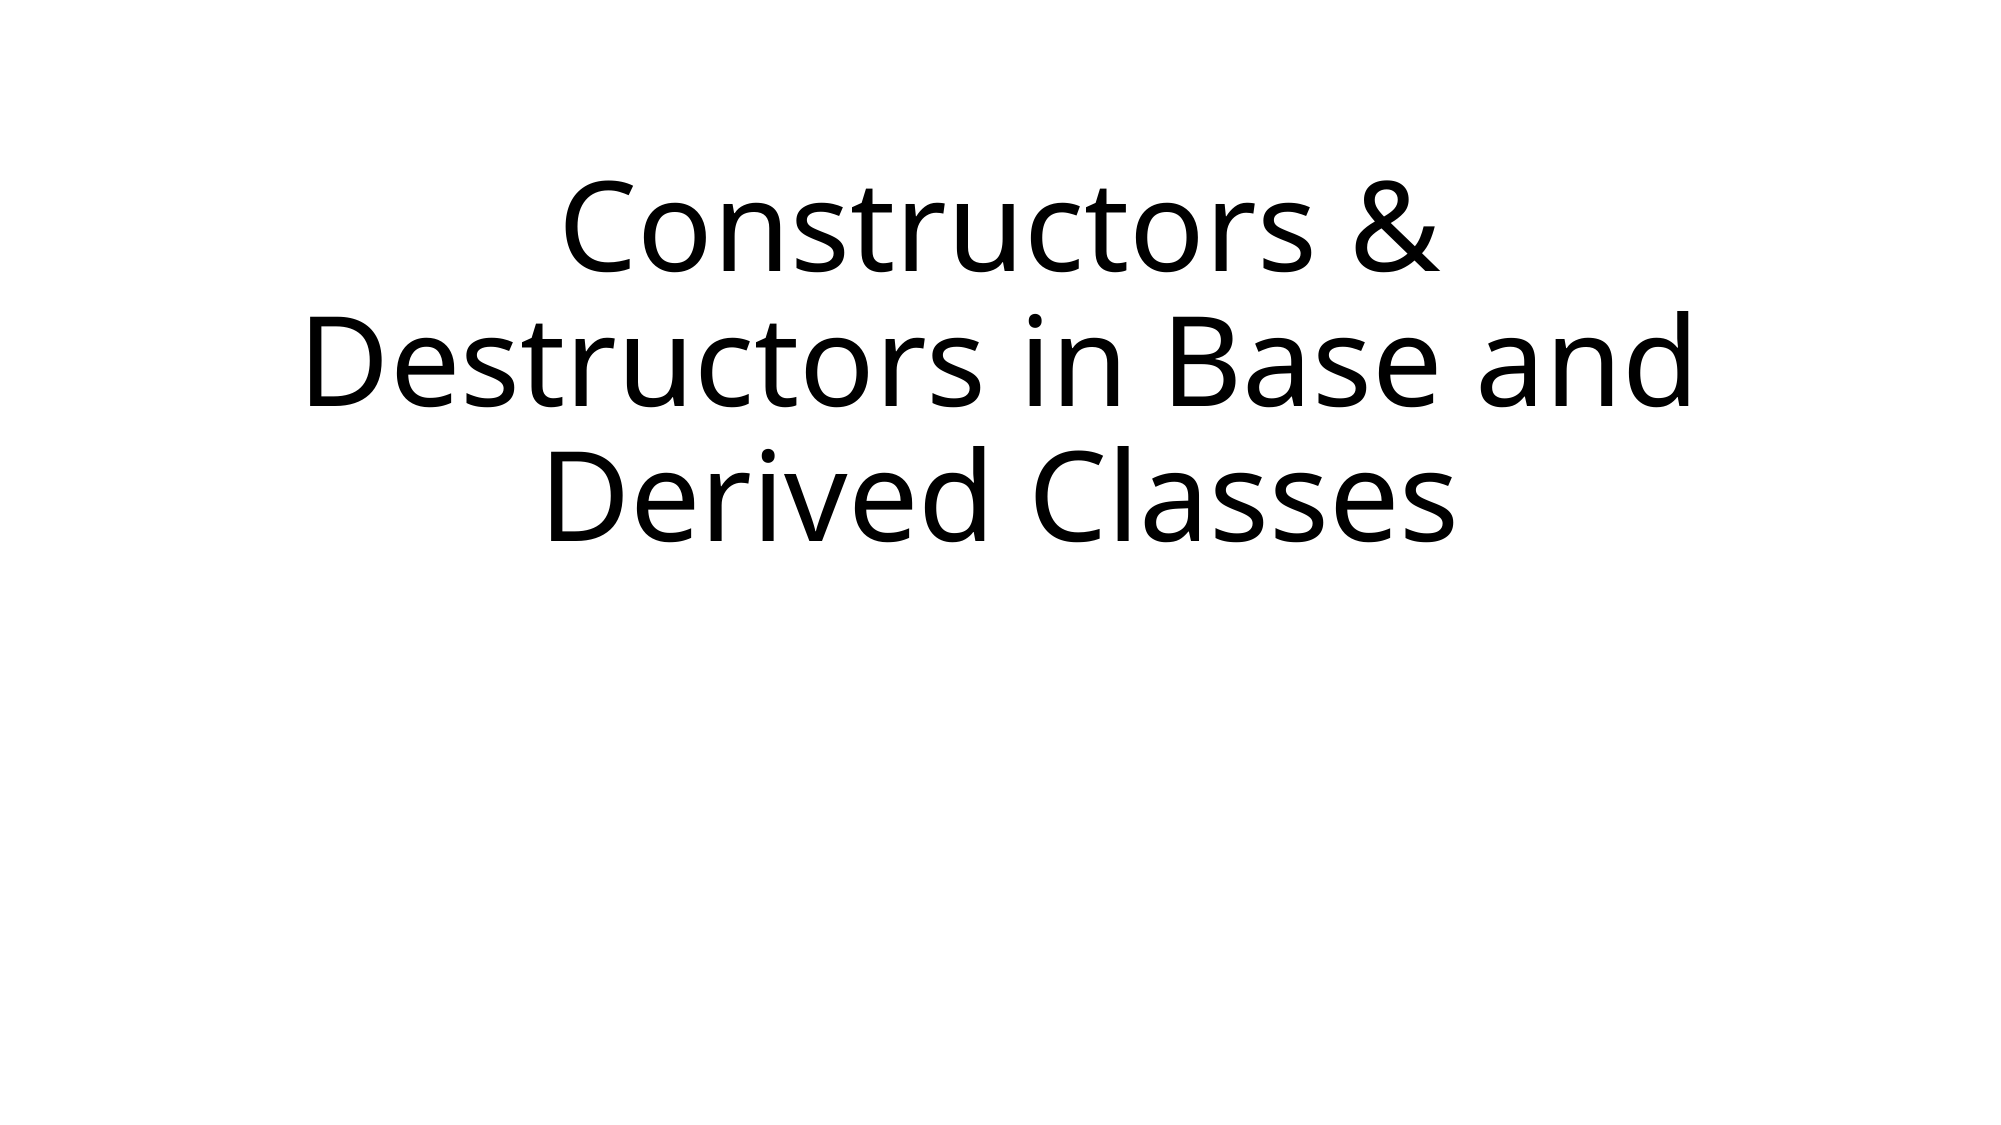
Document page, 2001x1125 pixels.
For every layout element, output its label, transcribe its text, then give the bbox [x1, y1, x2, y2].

title Constructors & Destructors in Base and Derived Classes [249, 184, 1750, 576]
